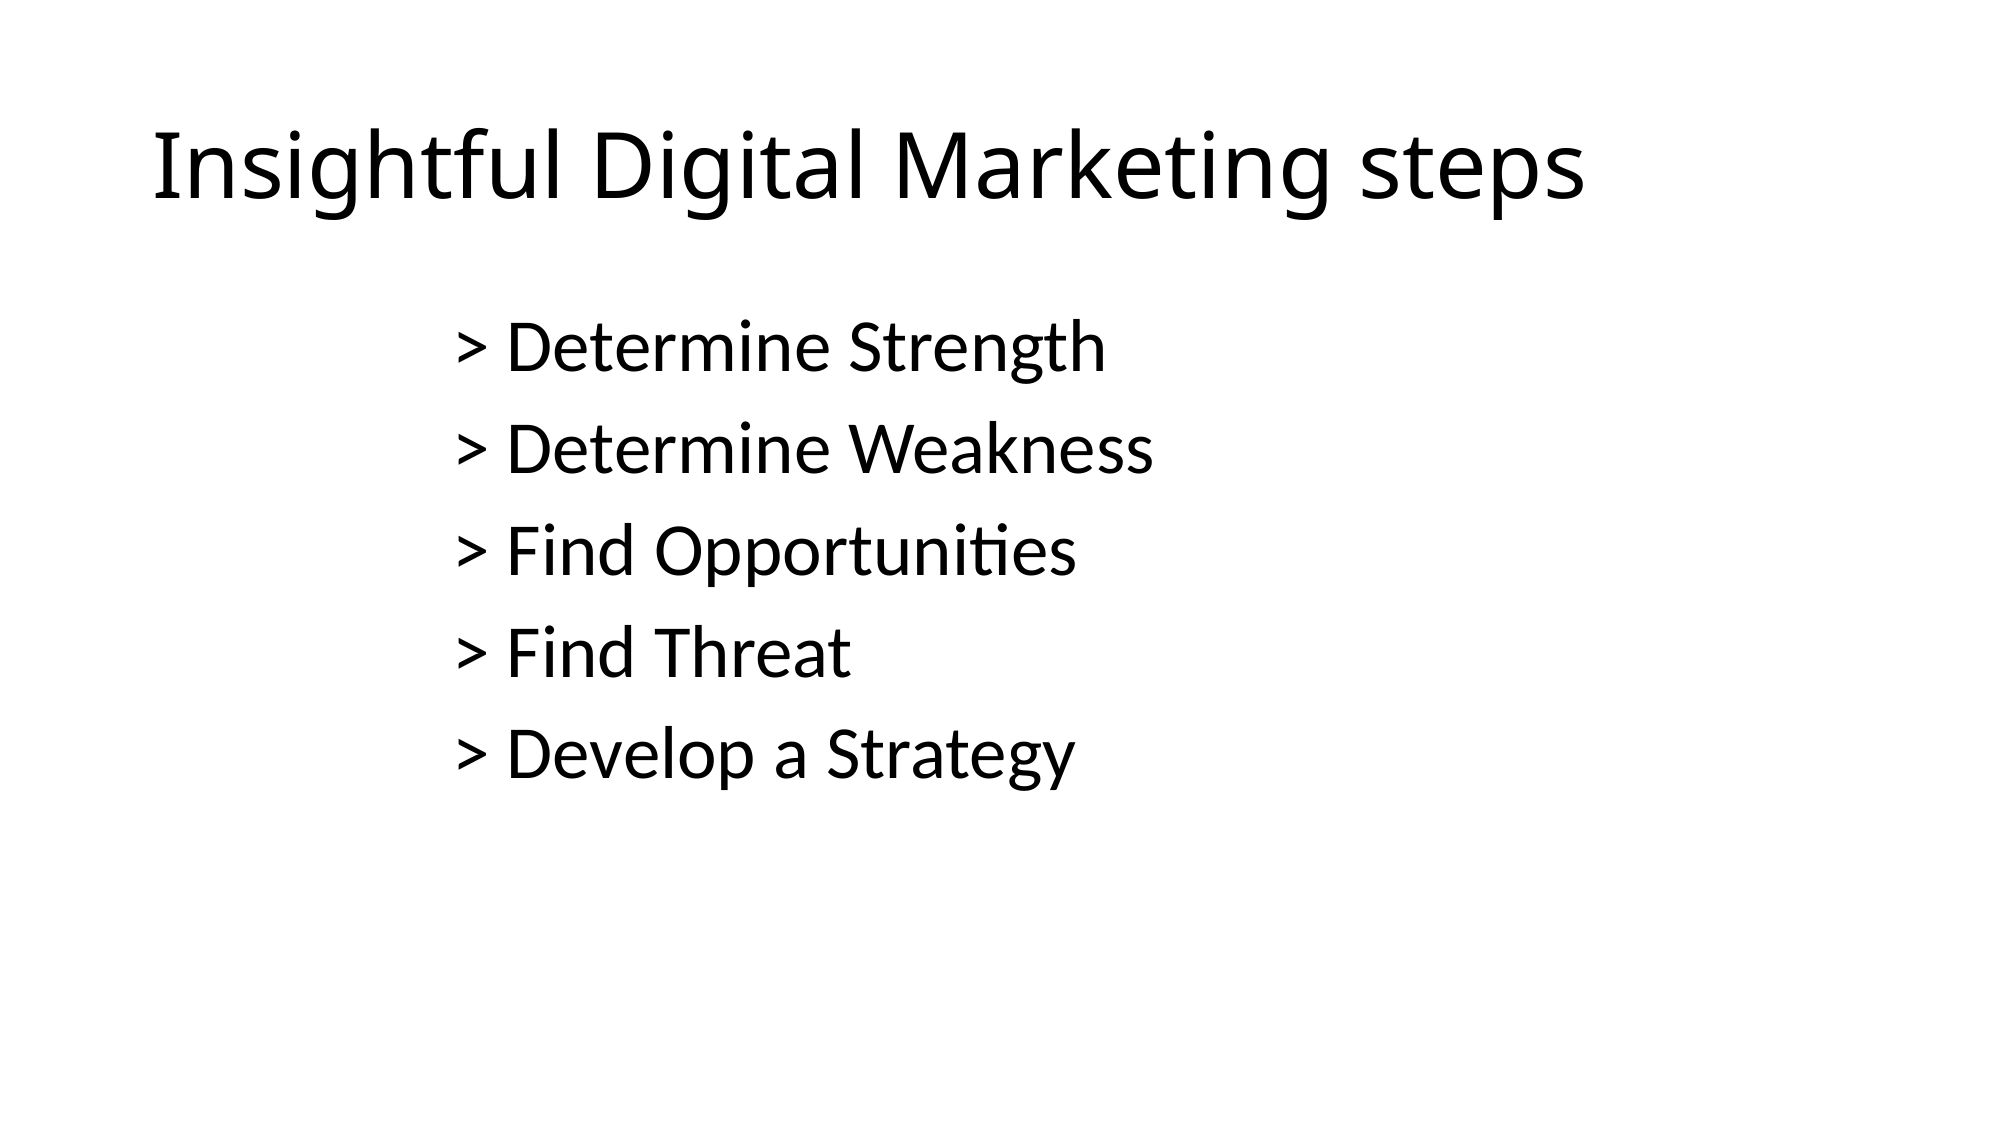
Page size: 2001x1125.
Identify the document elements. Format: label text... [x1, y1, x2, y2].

title Insightful Digital Marketing steps [137, 59, 1863, 278]
list > Determine Strength > Determine Weakness > Find Opportunities > Find Threat > Develop a Strategy [137, 299, 1863, 954]
